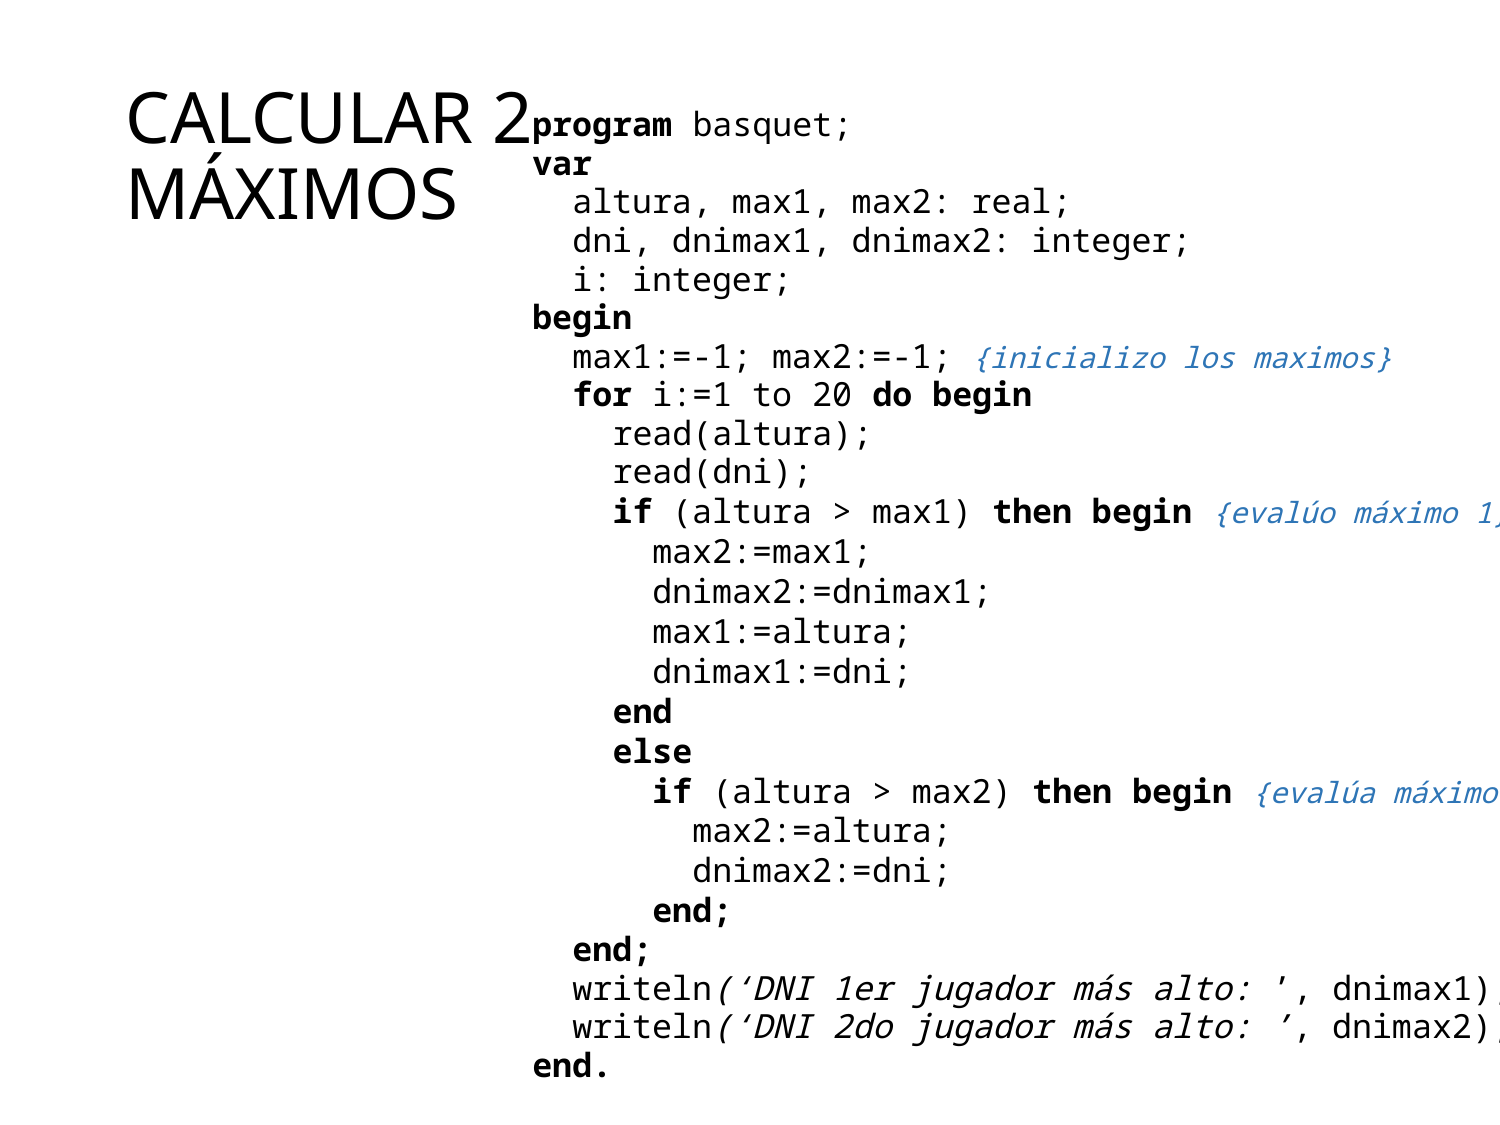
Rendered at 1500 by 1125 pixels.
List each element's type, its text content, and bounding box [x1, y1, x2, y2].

text_box CALCULAR 2 MÁXIMOS [110, 71, 1338, 247]
text_box program basquet; var altura, max1, max2: real; dni, dnimax1, dnimax2: integer; i: integer; begin max1:=-1; max2:=-1; {inicializo los maximos} for i:=1 to 20 do begin read(altura); read(dni); if (altura > max1) then begin {evalúo máximo 1} max2:=max1; dnimax2:=dnimax1; max1:=altura; dnimax1:=dni; end else if (altura > max2) then begin {evalúa máximo 2} max2:=altura; dnimax2:=dni; end; end; writeln(‘DNI 1er jugador más alto: ’, dnimax1); writeln(‘DNI 2do jugador más alto: ’, dnimax2); end. [517, 103, 1500, 1125]
